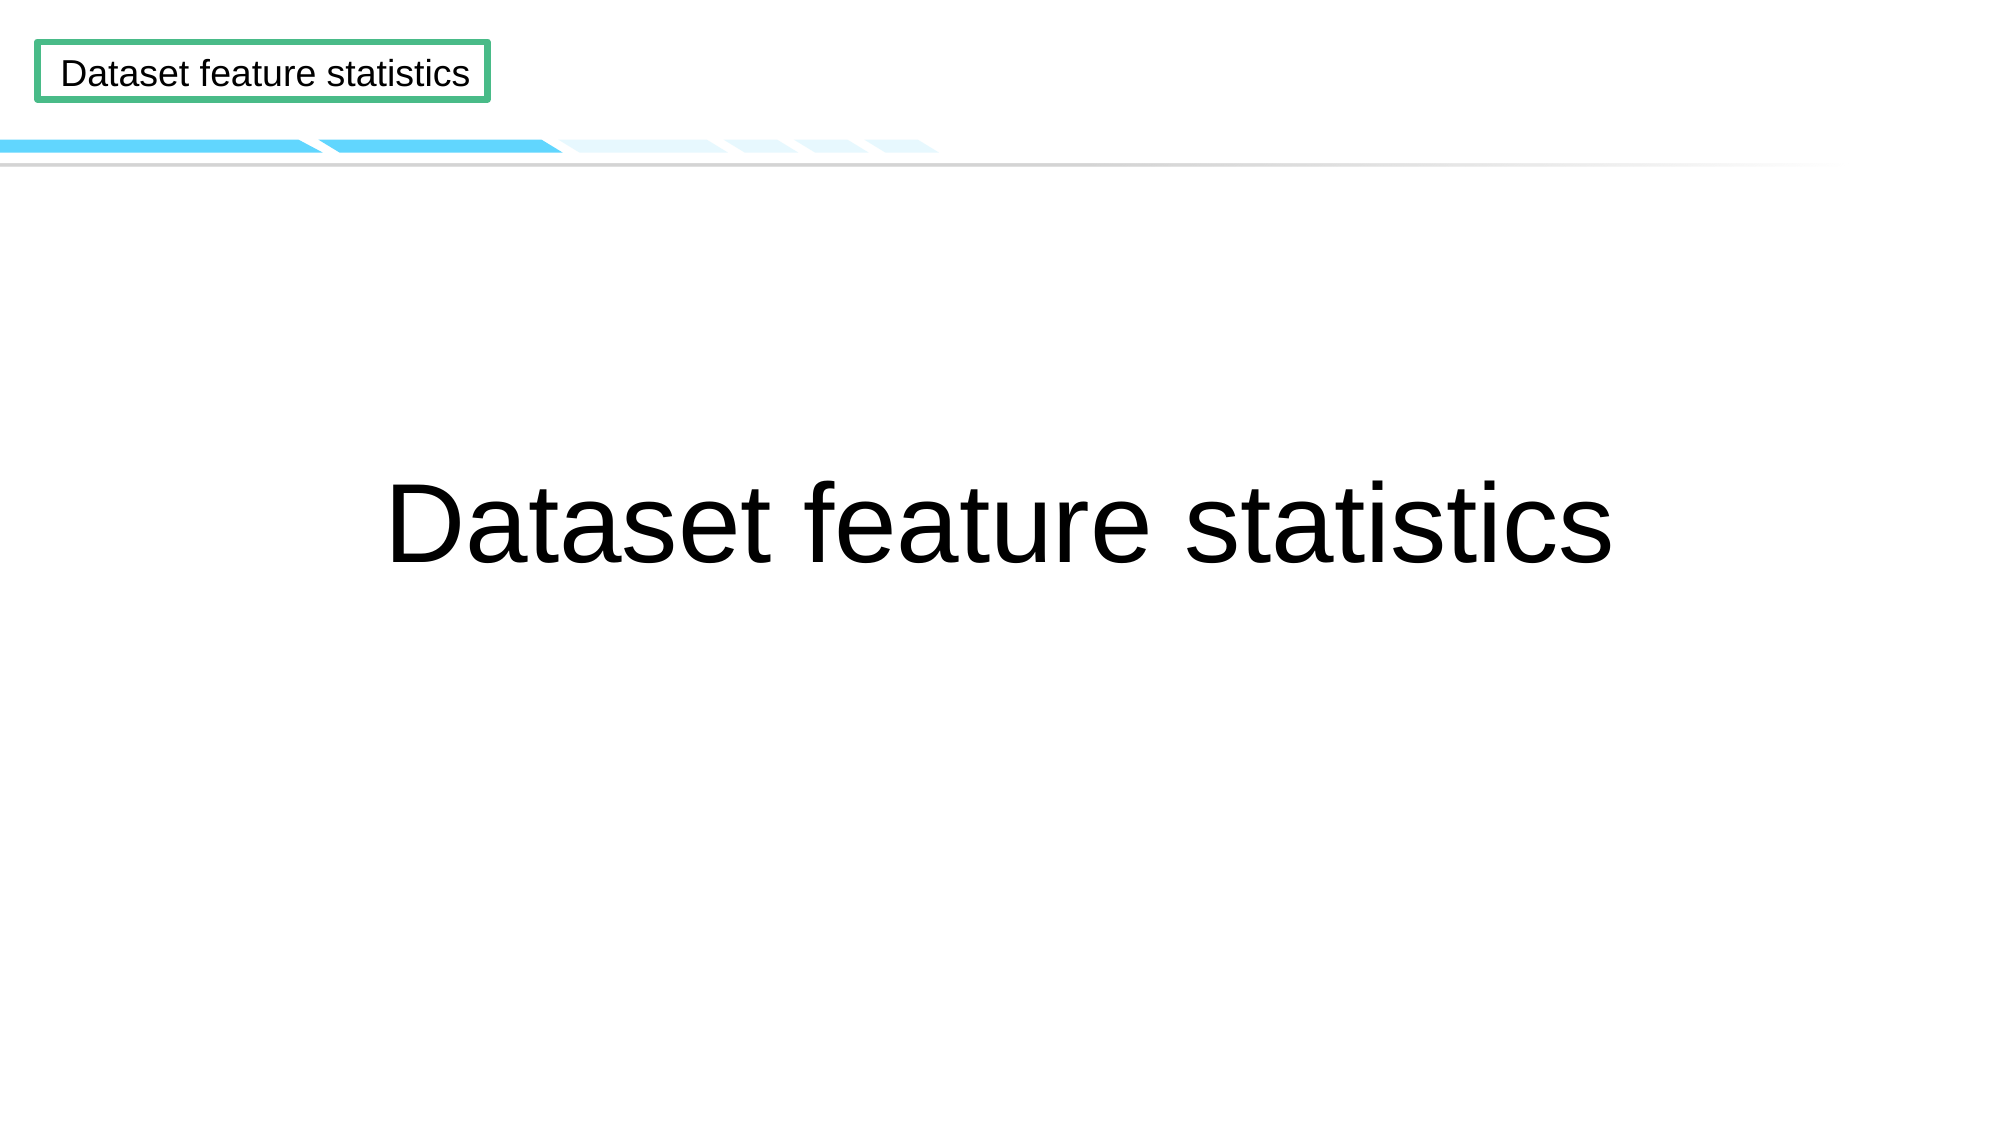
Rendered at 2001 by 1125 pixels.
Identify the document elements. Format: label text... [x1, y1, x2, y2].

picture [0, 163, 1851, 167]
title Dataset feature statistics [243, 450, 1757, 587]
